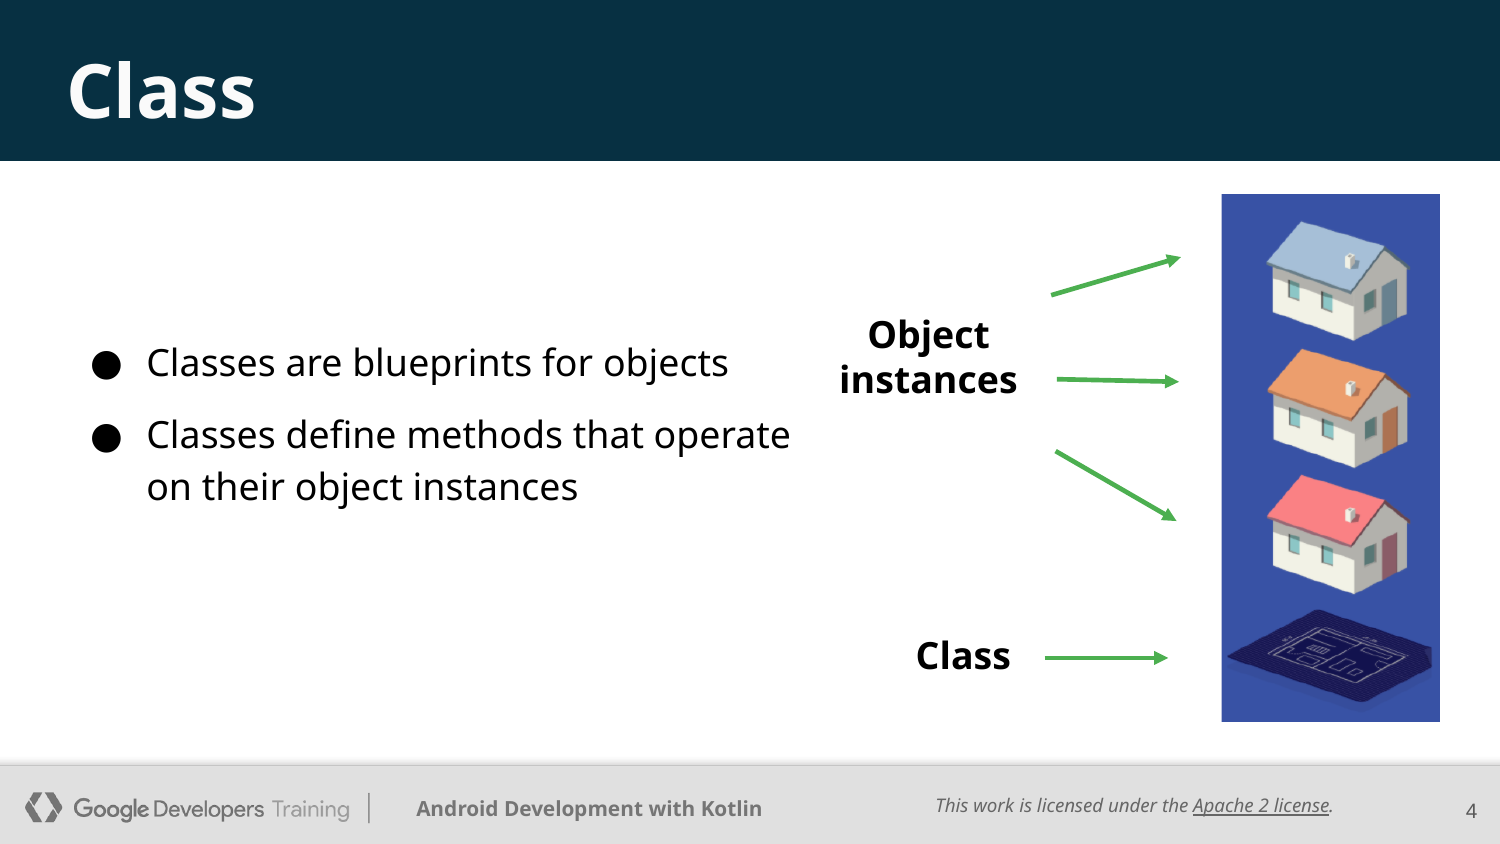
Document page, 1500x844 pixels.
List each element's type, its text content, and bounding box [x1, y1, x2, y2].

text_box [1055, 450, 1177, 522]
text_box Object instances [800, 296, 1057, 356]
slide_number 4 [1402, 777, 1493, 842]
title Class [51, 28, 1449, 122]
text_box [1050, 256, 1182, 296]
picture [0, 161, 1500, 844]
text_box Class [900, 616, 1156, 676]
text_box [1056, 378, 1180, 382]
text_box Classes are blueprints for objects Classes define methods that operate on their object instances [56, 317, 810, 562]
